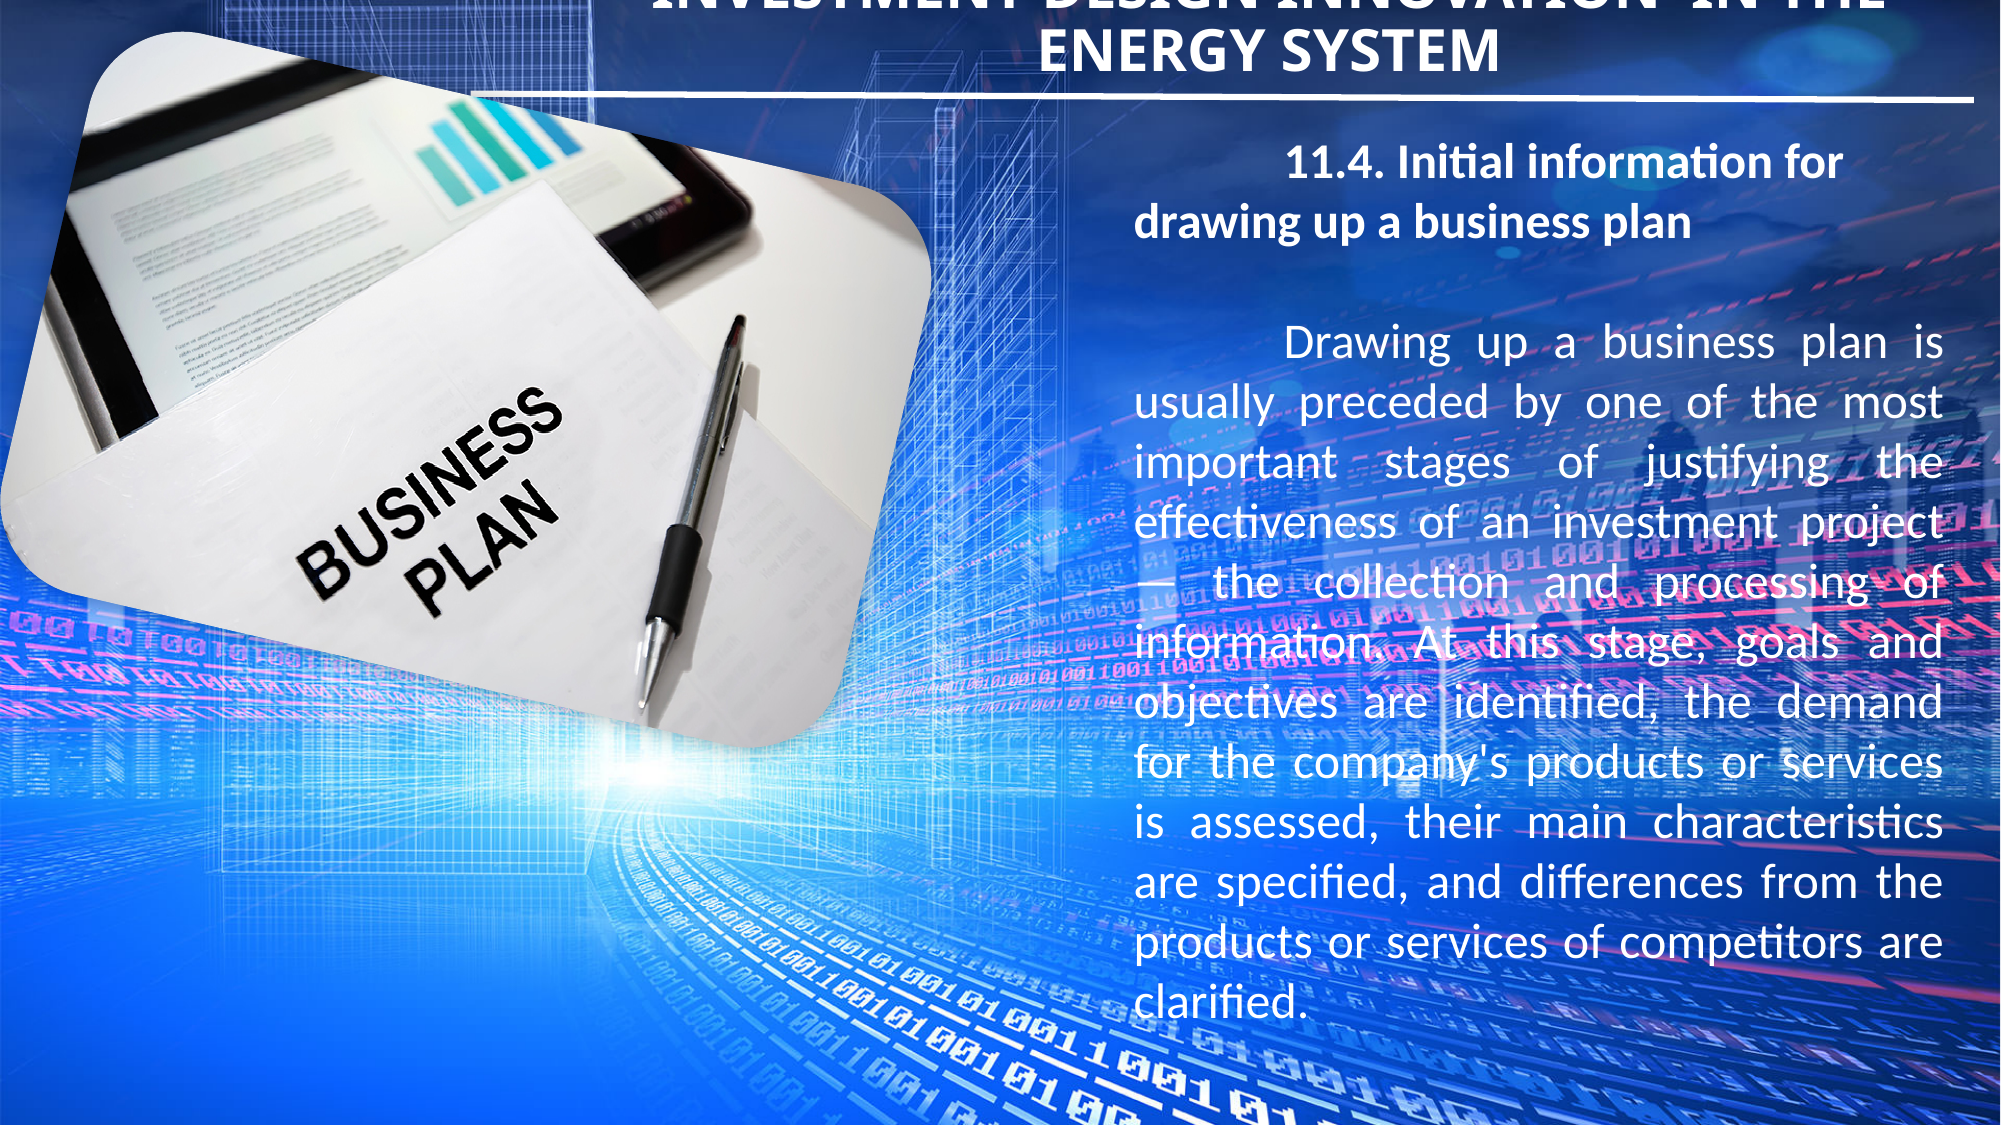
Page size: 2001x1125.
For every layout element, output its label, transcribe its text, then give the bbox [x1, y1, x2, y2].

title INVESTMENT DESIGN INNOVATION IN THE ENERGY SYSTEM [550, 13, 1989, 92]
picture [0, 0, 2001, 1125]
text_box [470, 93, 1974, 101]
text_box 11.4. Initial information for drawing up a business plan Drawing up a business plan is usually preceded by one of the most important stages of justifying the effectiveness of an investment project — the collection and processing of information. At this stage, goals and objectives are identified, the demand for the company's products or services is assessed, their main characteristics are specified, and differences from the products or services of competitors are clarified. [1118, 121, 1960, 1036]
